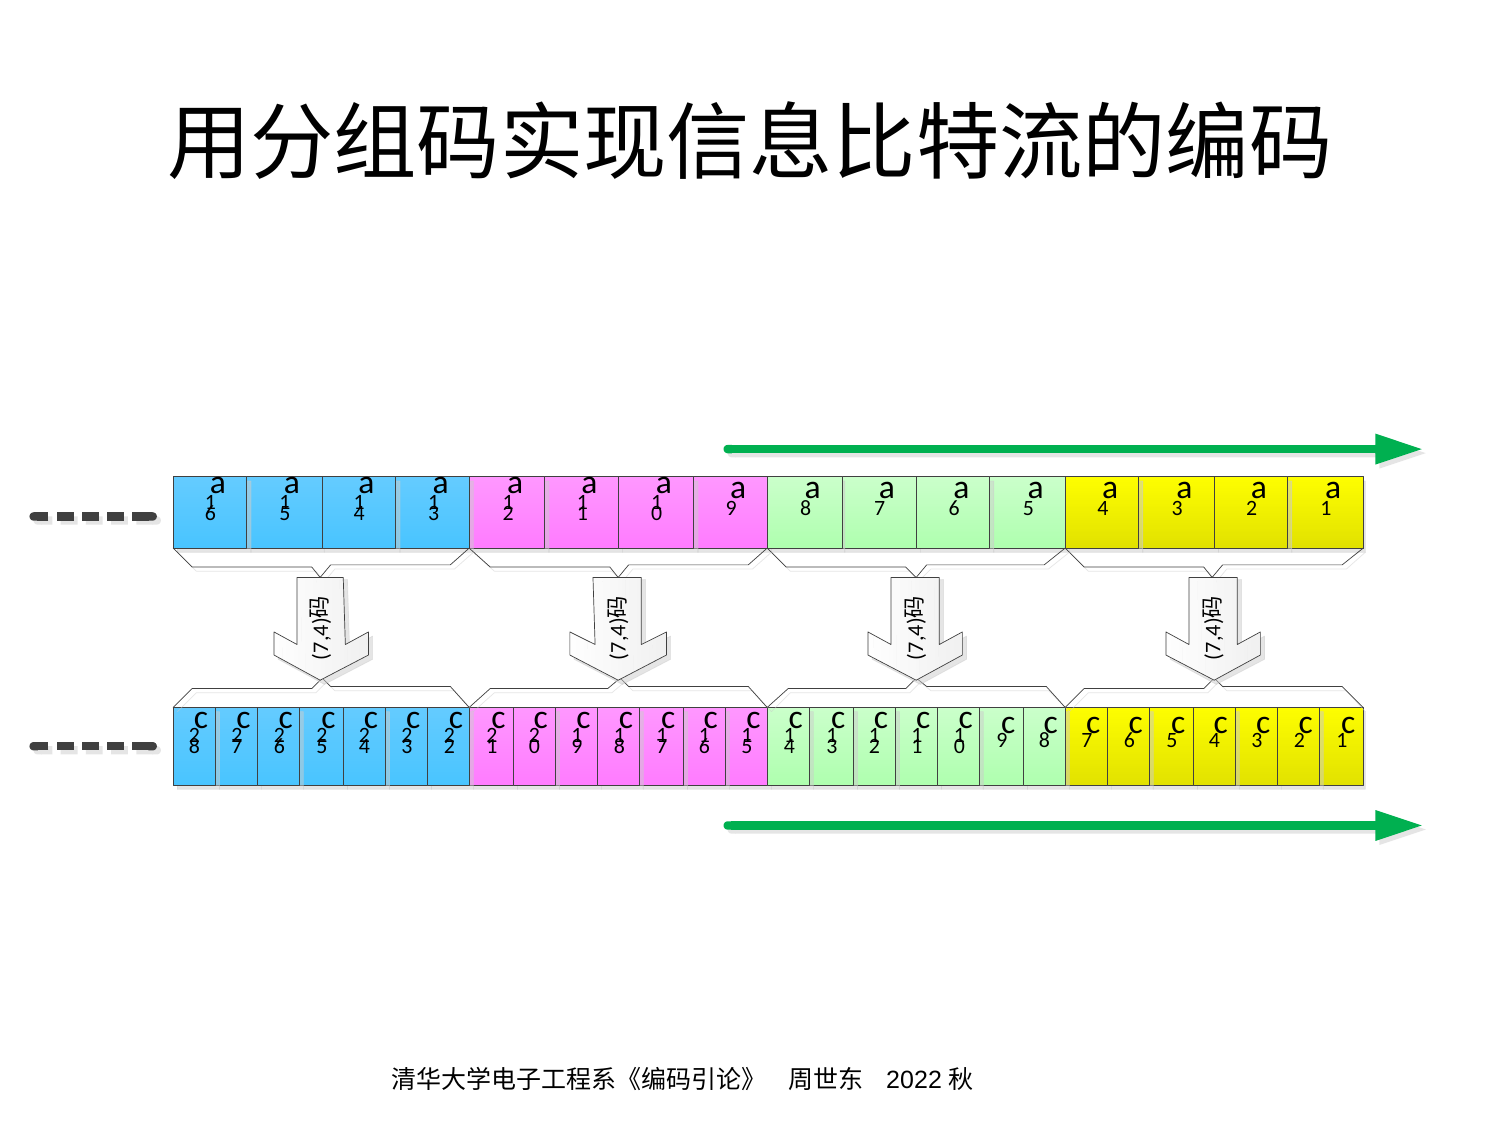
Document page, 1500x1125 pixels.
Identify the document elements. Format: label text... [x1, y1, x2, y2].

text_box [21, 396, 1479, 882]
title 用分组码实现信息比特流的编码 [75, 45, 1425, 233]
